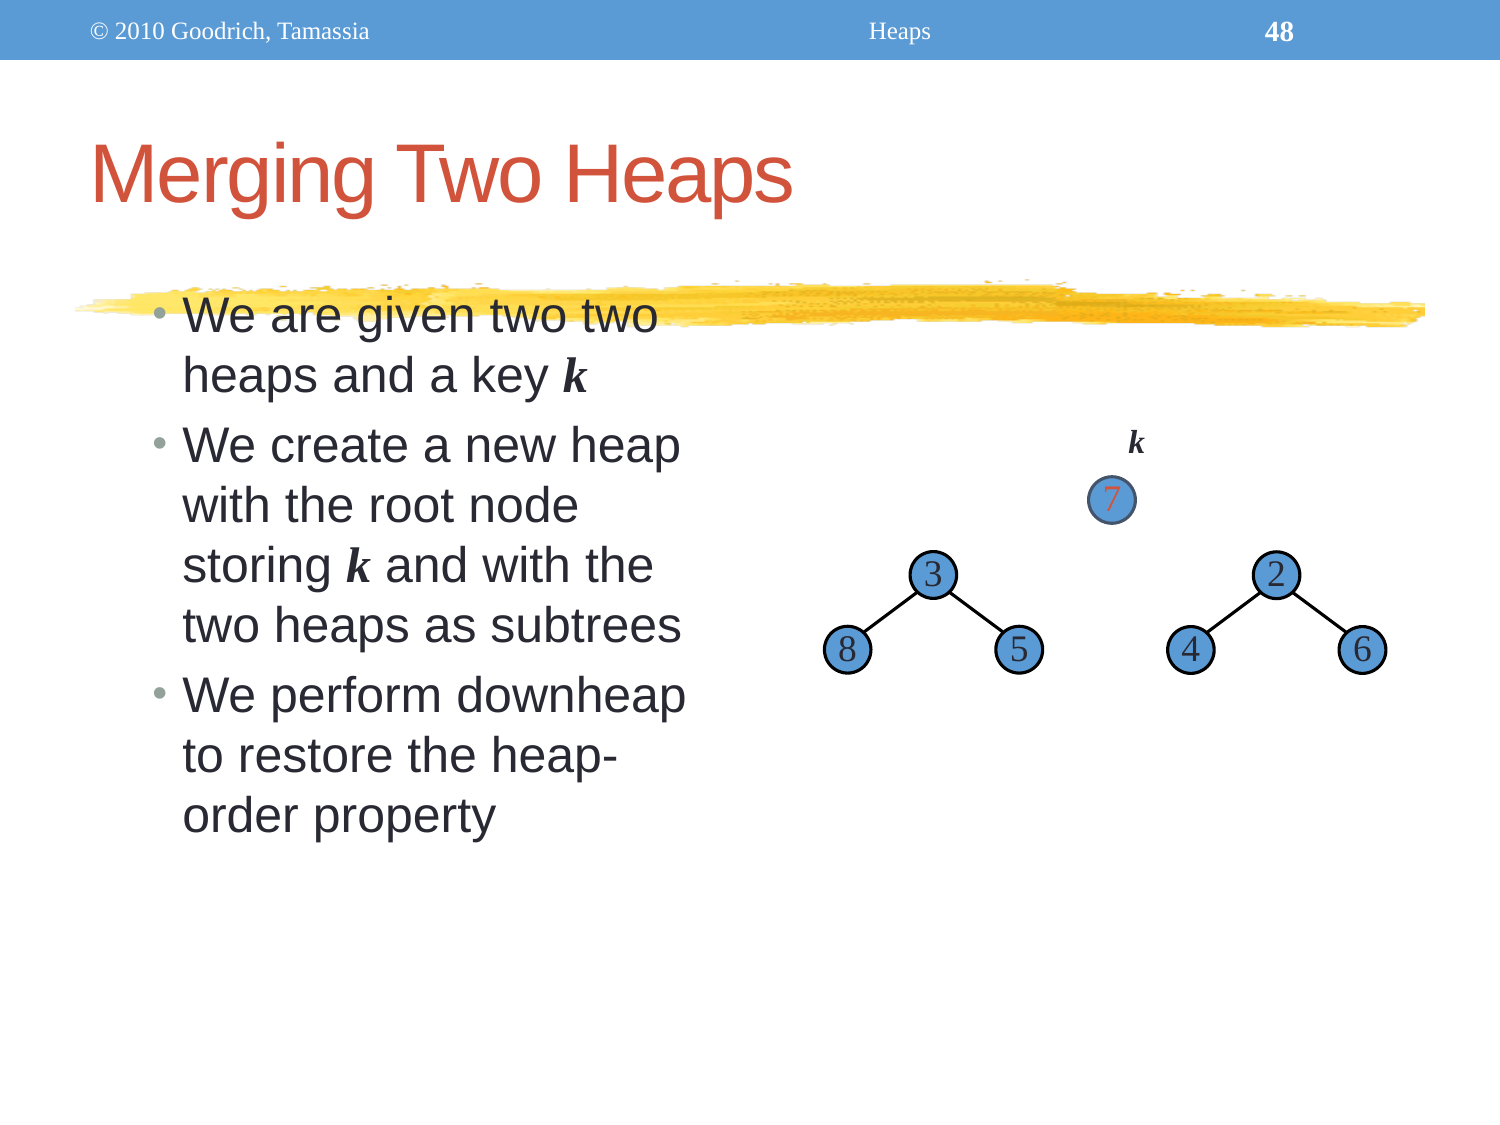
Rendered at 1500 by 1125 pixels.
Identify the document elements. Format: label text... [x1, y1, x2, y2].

text_box 8 [824, 626, 871, 674]
text_box 4 [1167, 626, 1215, 674]
text_box Heaps [562, 3, 1238, 57]
text_box 2 [1253, 551, 1300, 599]
text_box Merging Two Heaps [75, 87, 1425, 250]
text_box 6 [1339, 626, 1386, 674]
text_box We are given two two heaps and a key k We create a new heap with the root node storing k and with the two heaps as subtrees We perform downheap to restore the heap-order property [137, 275, 738, 950]
text_box 1 [1249, 3, 1425, 57]
text_box 5 [995, 626, 1043, 674]
text_box 7 [1088, 476, 1136, 524]
text_box k [1113, 412, 1161, 468]
picture [75, 274, 1425, 338]
text_box 3 [910, 551, 957, 599]
text_box © 2010 Goodrich, Tamassia [74, 3, 550, 57]
